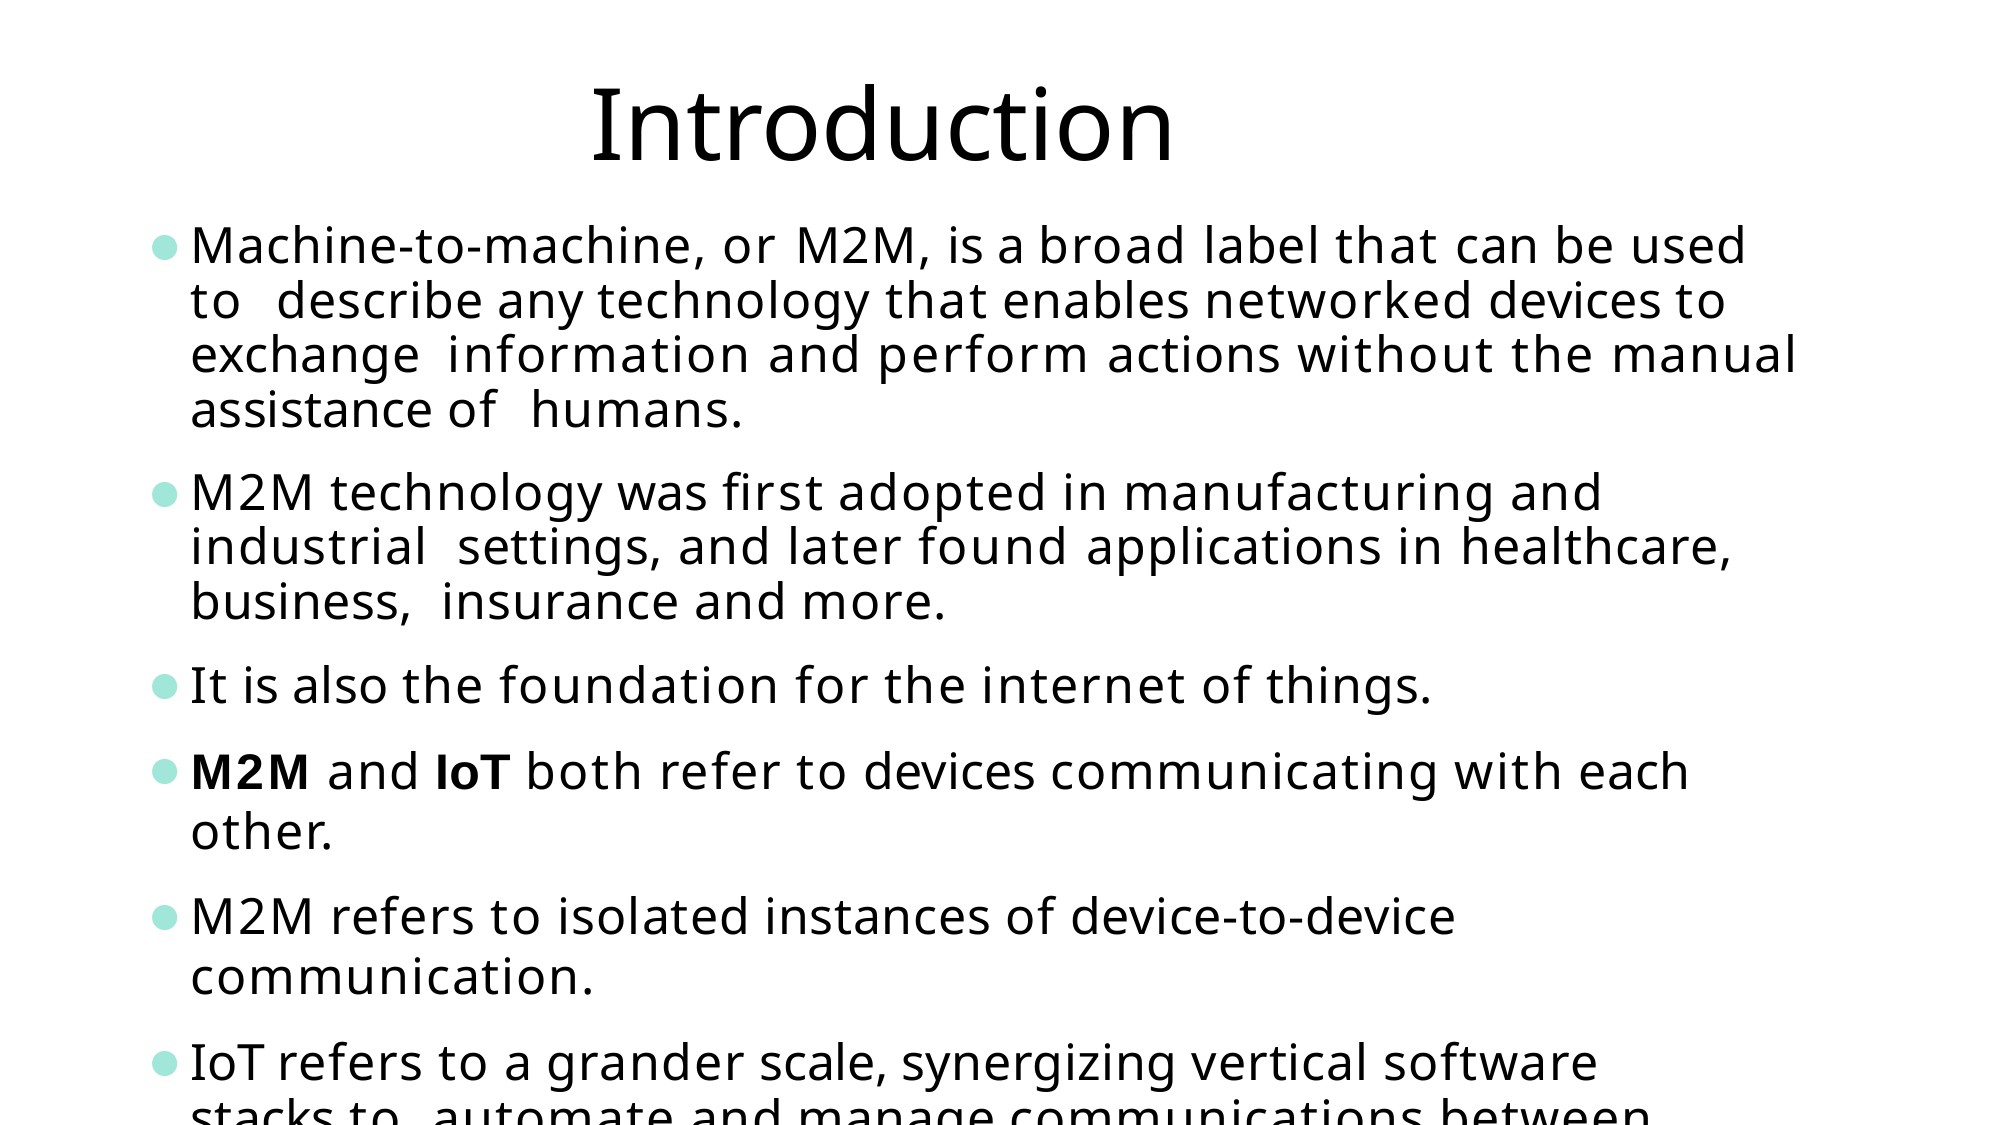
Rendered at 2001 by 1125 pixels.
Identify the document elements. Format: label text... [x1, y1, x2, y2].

text_box Machine-to-machine, or M2M, is a broad label that can be used to describe any technology that enables networked devices to exchange information and perform actions without the manual assistance of humans. M2M technology was ﬁrst adopted in manufacturing and industrial settings, and later found applications in healthcare, business, insurance and more. It is also the foundation for the internet of things. M2M and IoT both refer to devices communicating with each other. M2M refers to isolated instances of device-to-device communication. IoT refers to a grander scale, synergizing vertical software stacks to automate and manage communications between multiple devices. [144, 211, 1802, 1125]
title Introduction [114, 23, 1650, 215]
